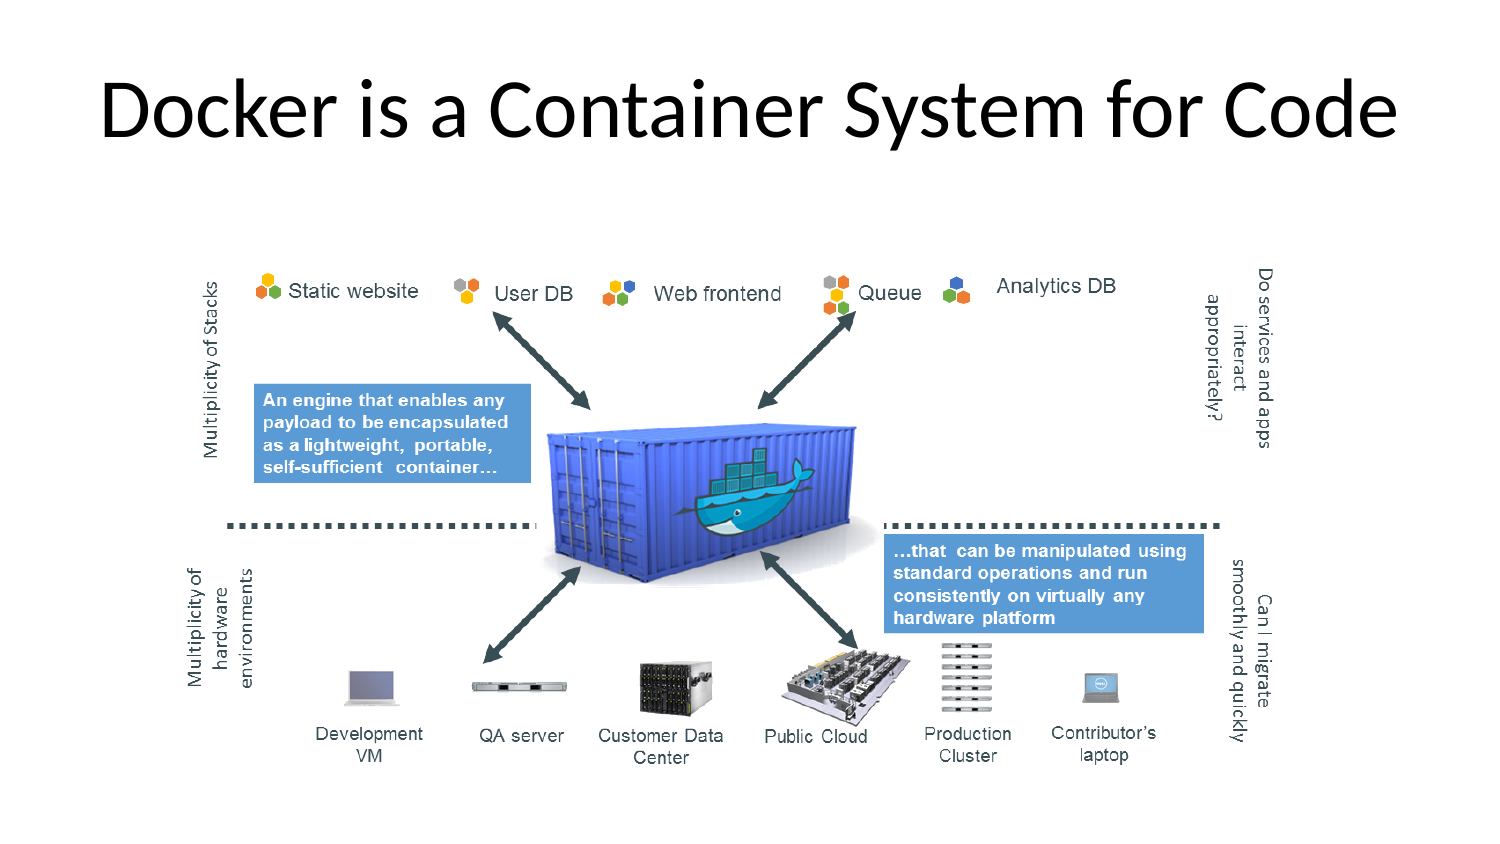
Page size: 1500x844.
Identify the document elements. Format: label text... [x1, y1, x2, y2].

picture [176, 259, 1303, 774]
title Docker is a Container System for Code [75, 33, 1425, 175]
